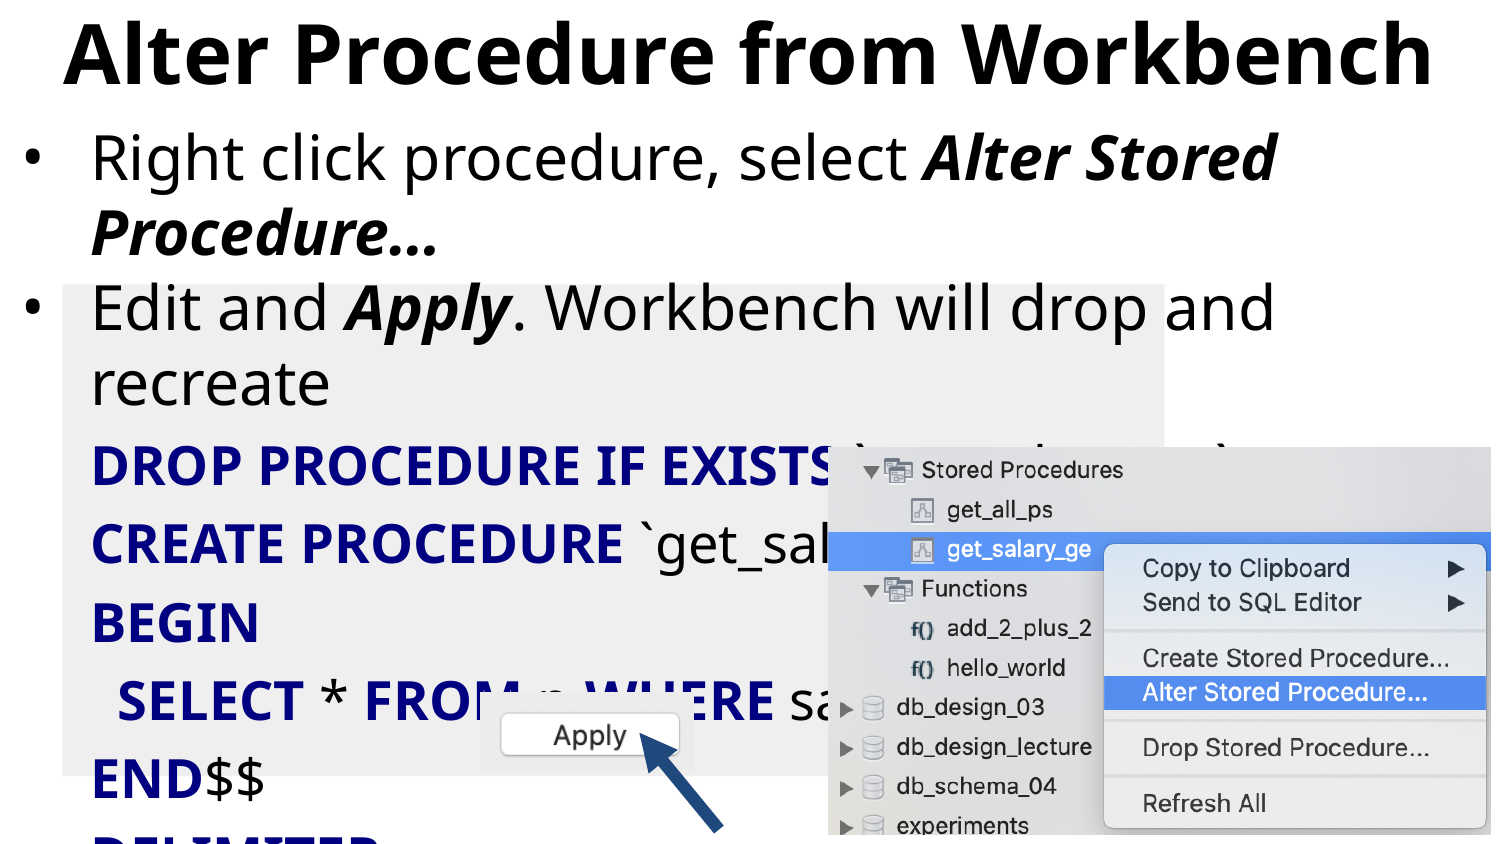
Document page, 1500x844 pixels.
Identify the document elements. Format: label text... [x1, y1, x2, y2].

picture [479, 692, 694, 770]
picture [828, 447, 1491, 835]
list Right click procedure, select Alter Stored Procedure… Edit and Apply. Workbench will drop and recreate DROP PROCEDURE IF EXISTS `get_salary_ge`; CREATE PROCEDURE `get_salary_ge`(s FLOAT) BEGIN SELECT * FROM p WHERE salary > s; END$$ DELIMITER ; [0, 104, 1500, 844]
title Alter Procedure from Workbench [0, 0, 1500, 104]
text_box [639, 732, 720, 830]
